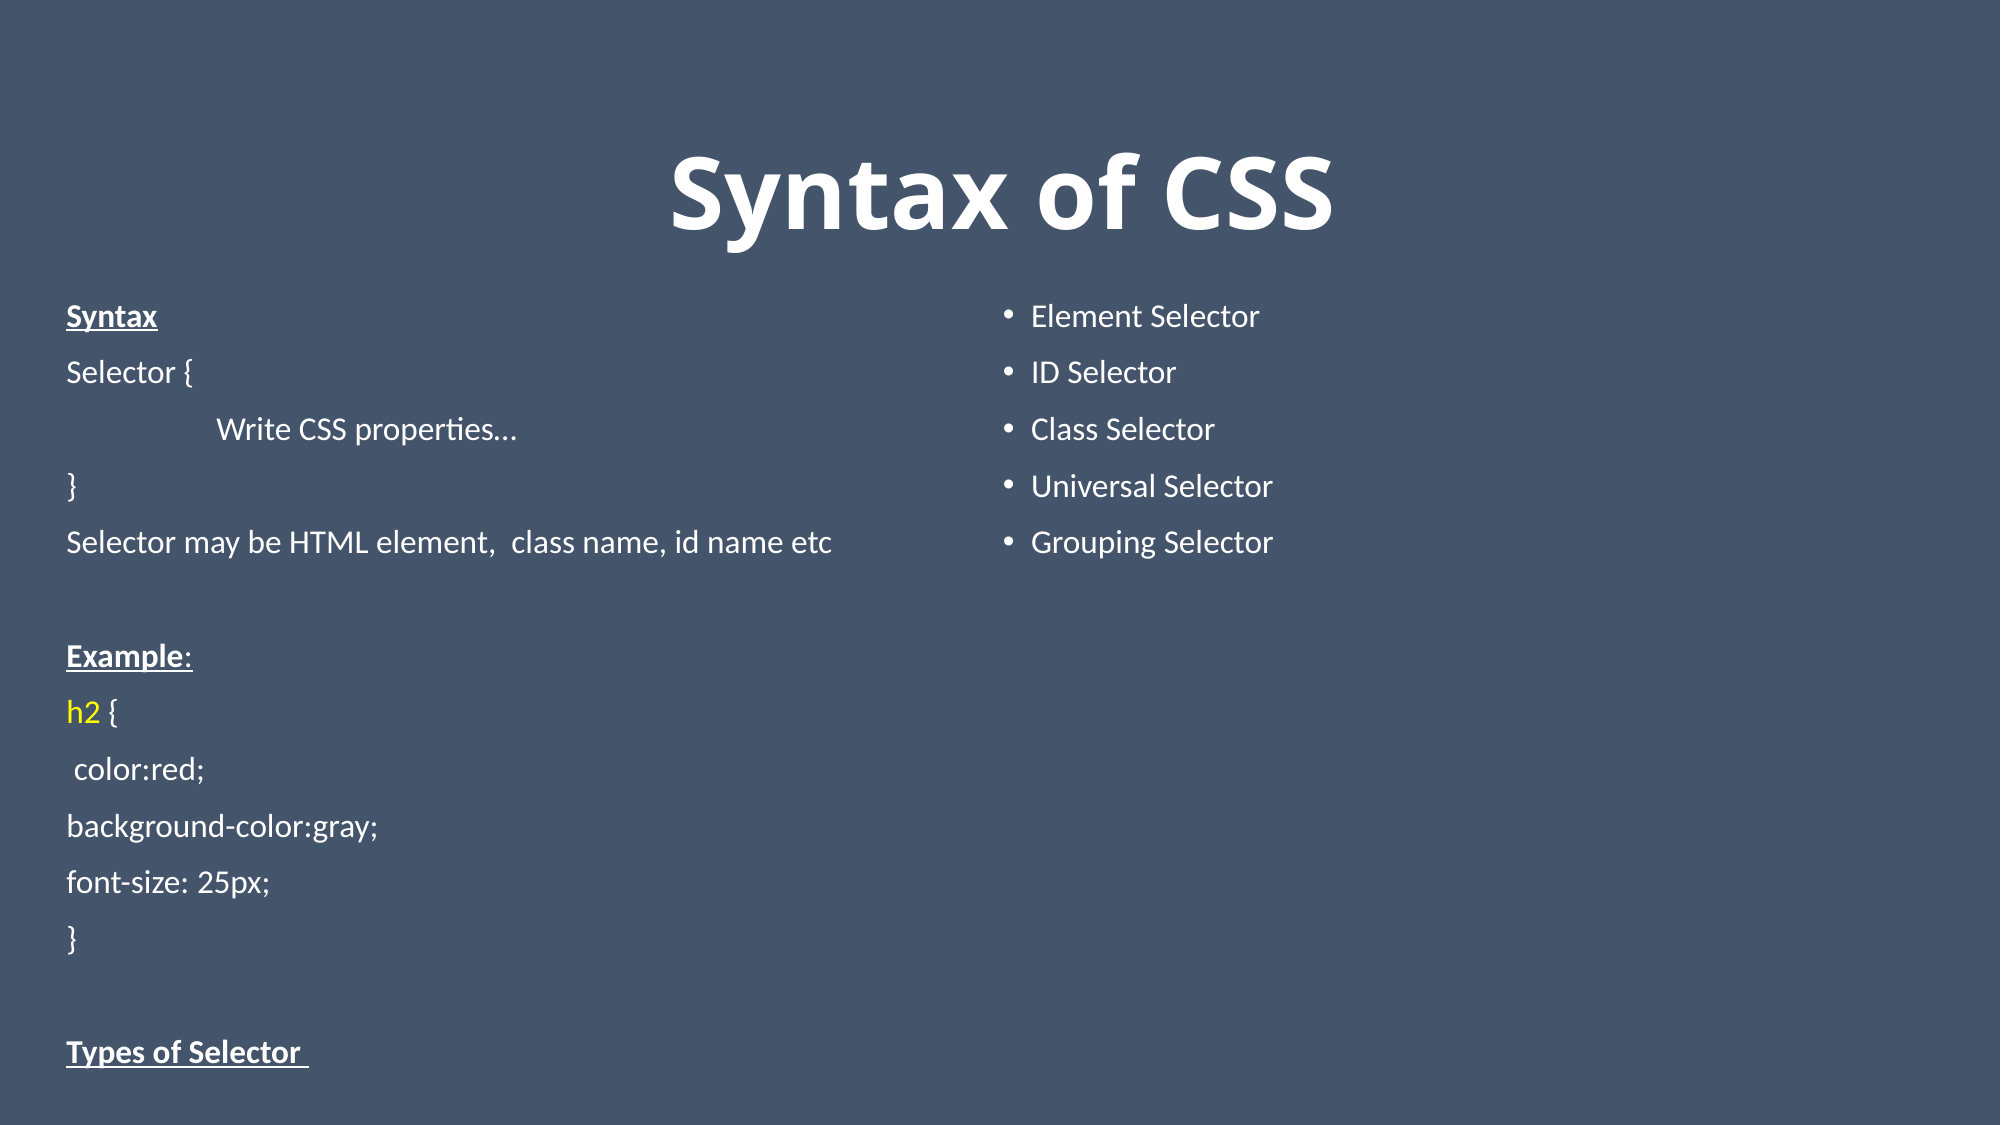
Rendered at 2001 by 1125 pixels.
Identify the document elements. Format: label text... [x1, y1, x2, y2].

subtitle Syntax Selector { Write CSS properties… } Selector may be HTML element, class name, id name etc Example: h2 { color:red; background-color:gray; font-size: 25px; } Types of Selector Element Selector ID Selector Class Selector Universal Selector Grouping Selector [51, 290, 1955, 1080]
title Syntax of CSS [51, 135, 1955, 259]
